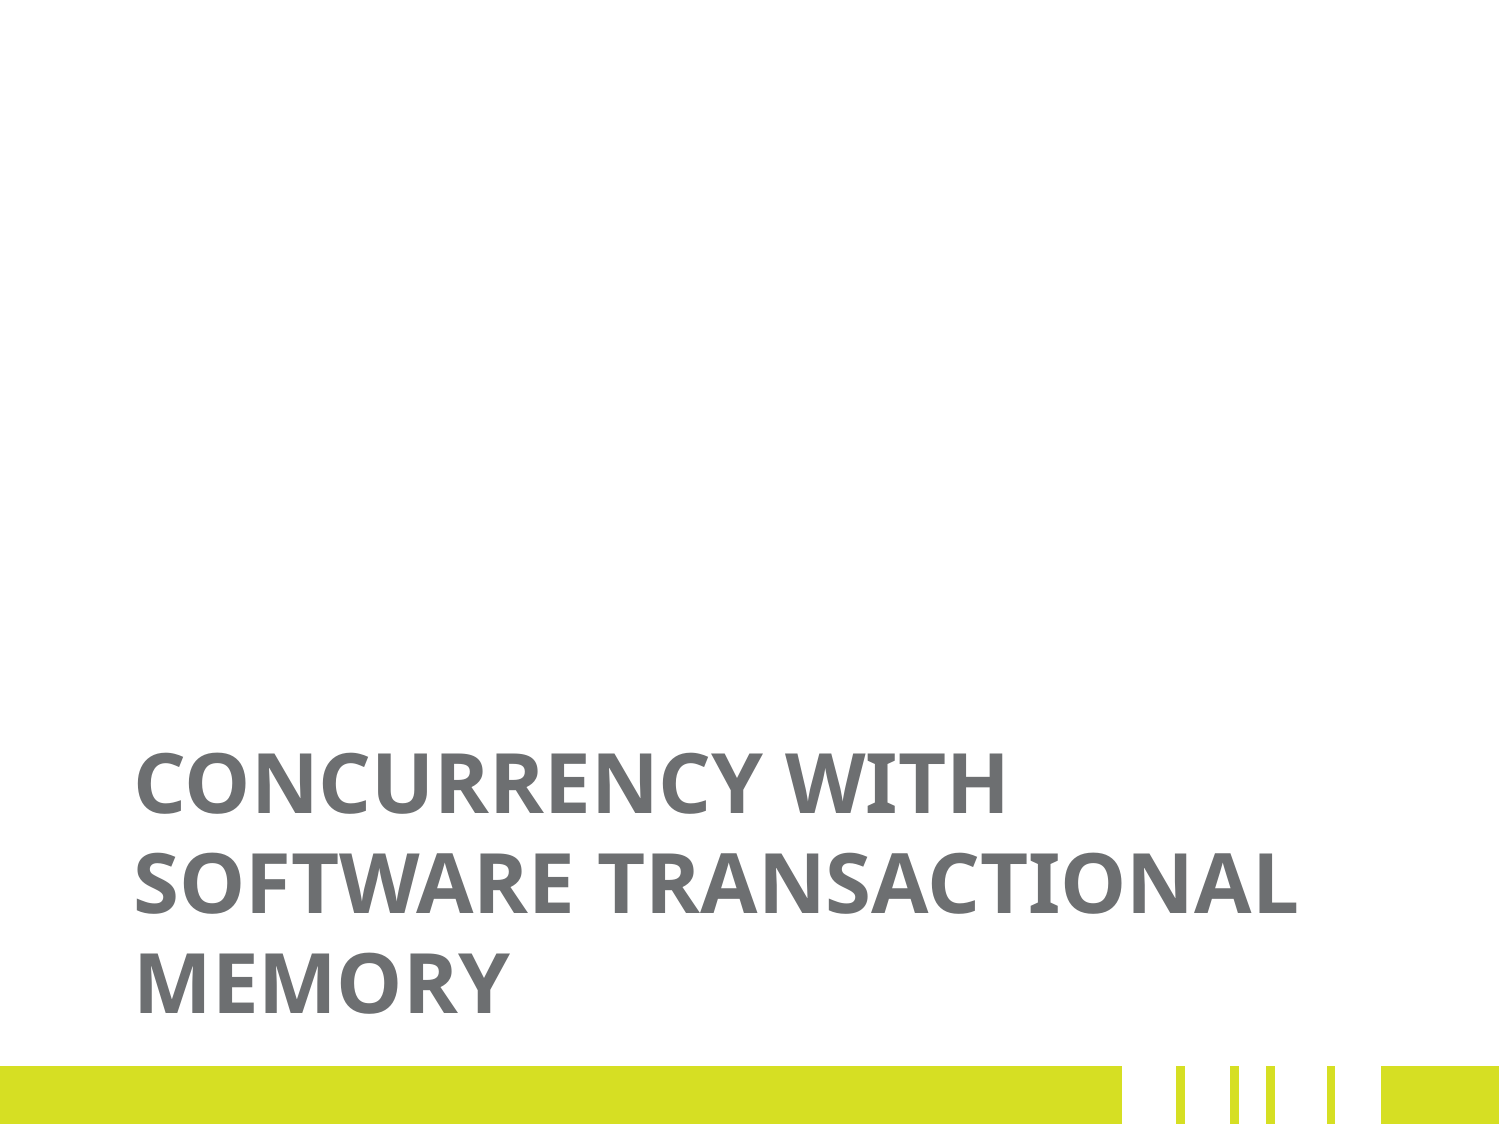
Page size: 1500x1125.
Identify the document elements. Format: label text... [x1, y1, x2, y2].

title Concurrency WITH Software Transactional MEmory [118, 722, 1394, 947]
